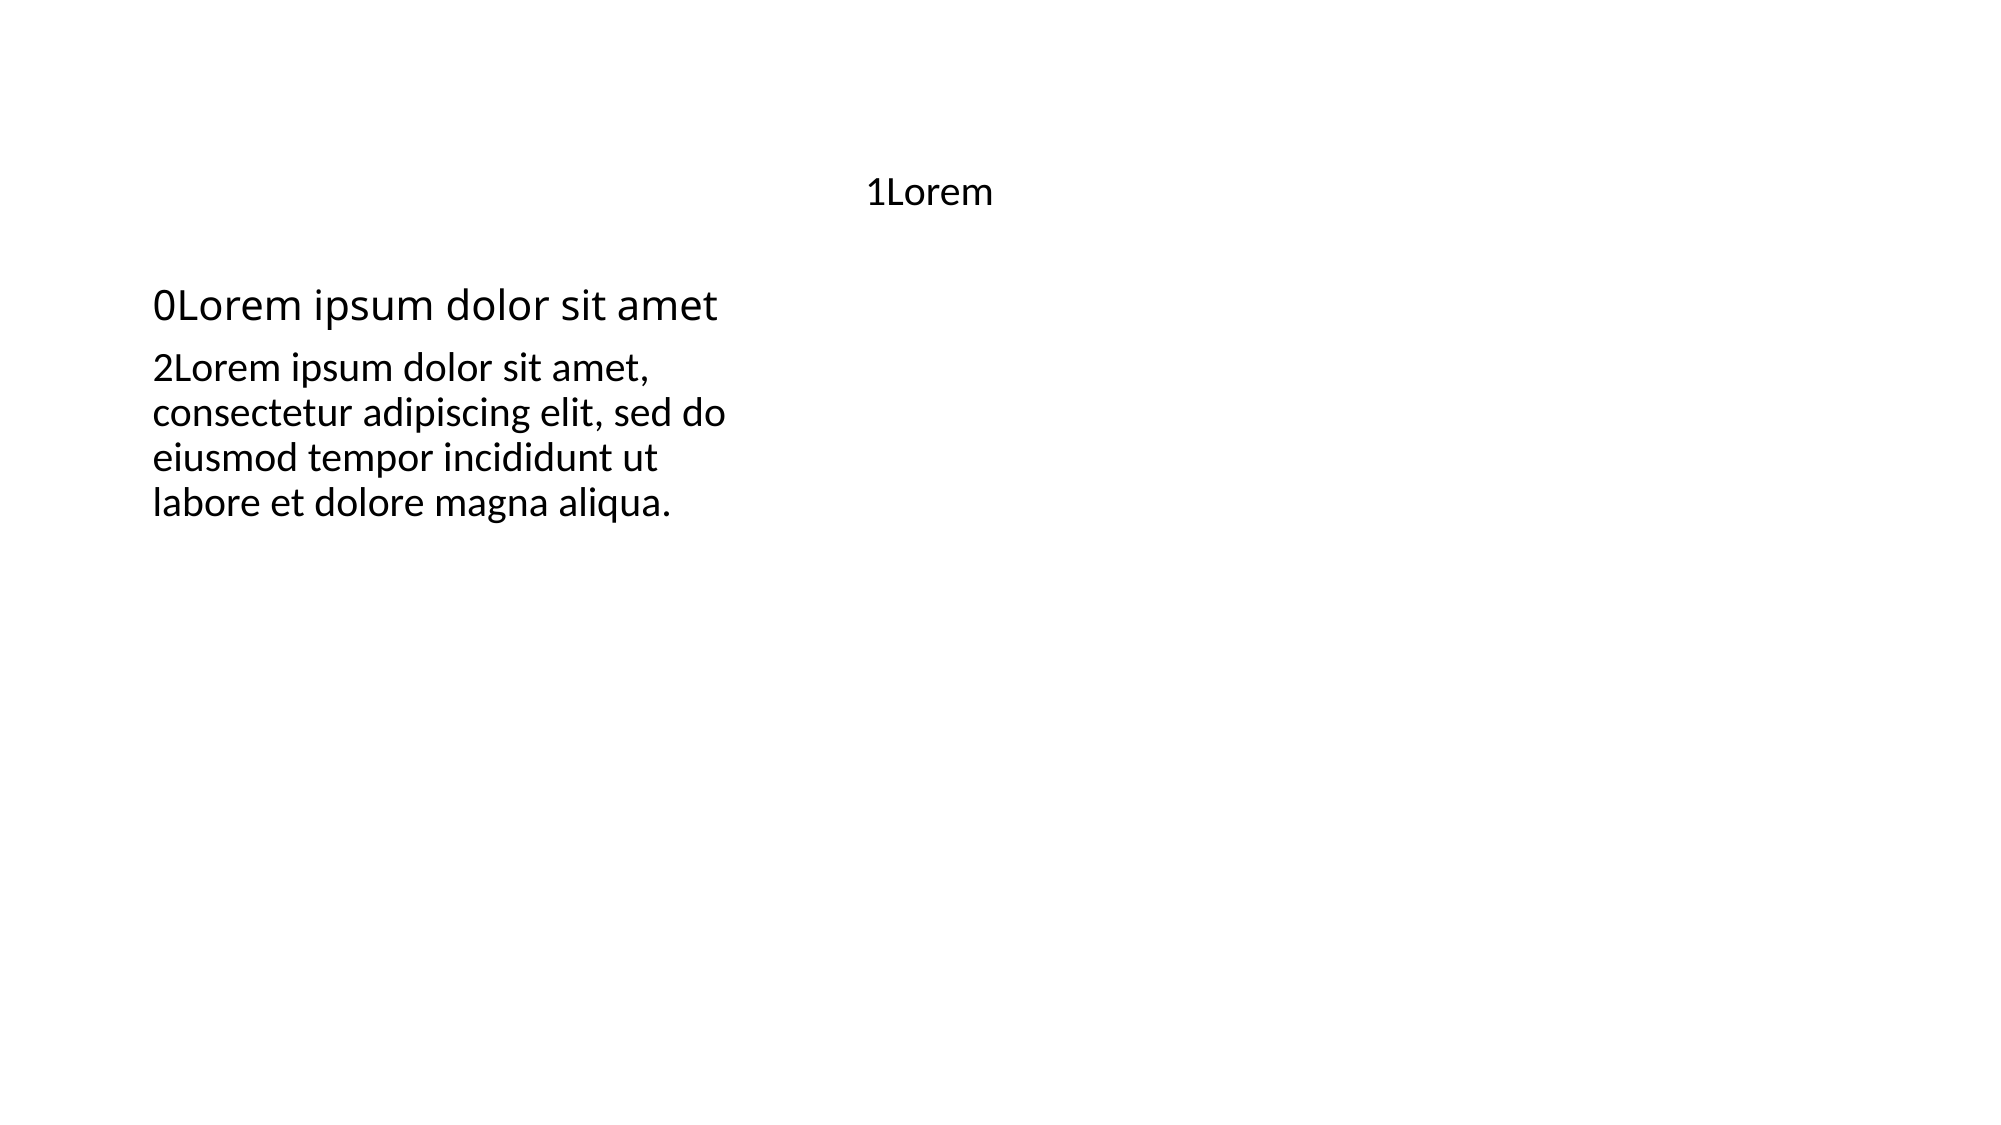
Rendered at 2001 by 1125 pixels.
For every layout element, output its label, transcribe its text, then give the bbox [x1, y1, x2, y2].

title 0Lorem ipsum dolor sit amet [137, 75, 783, 337]
list 1Lorem [850, 161, 1863, 962]
list 2Lorem ipsum dolor sit amet, consectetur adipiscing elit, sed do eiusmod tempor incididunt ut labore et dolore magna aliqua. [137, 337, 783, 963]
